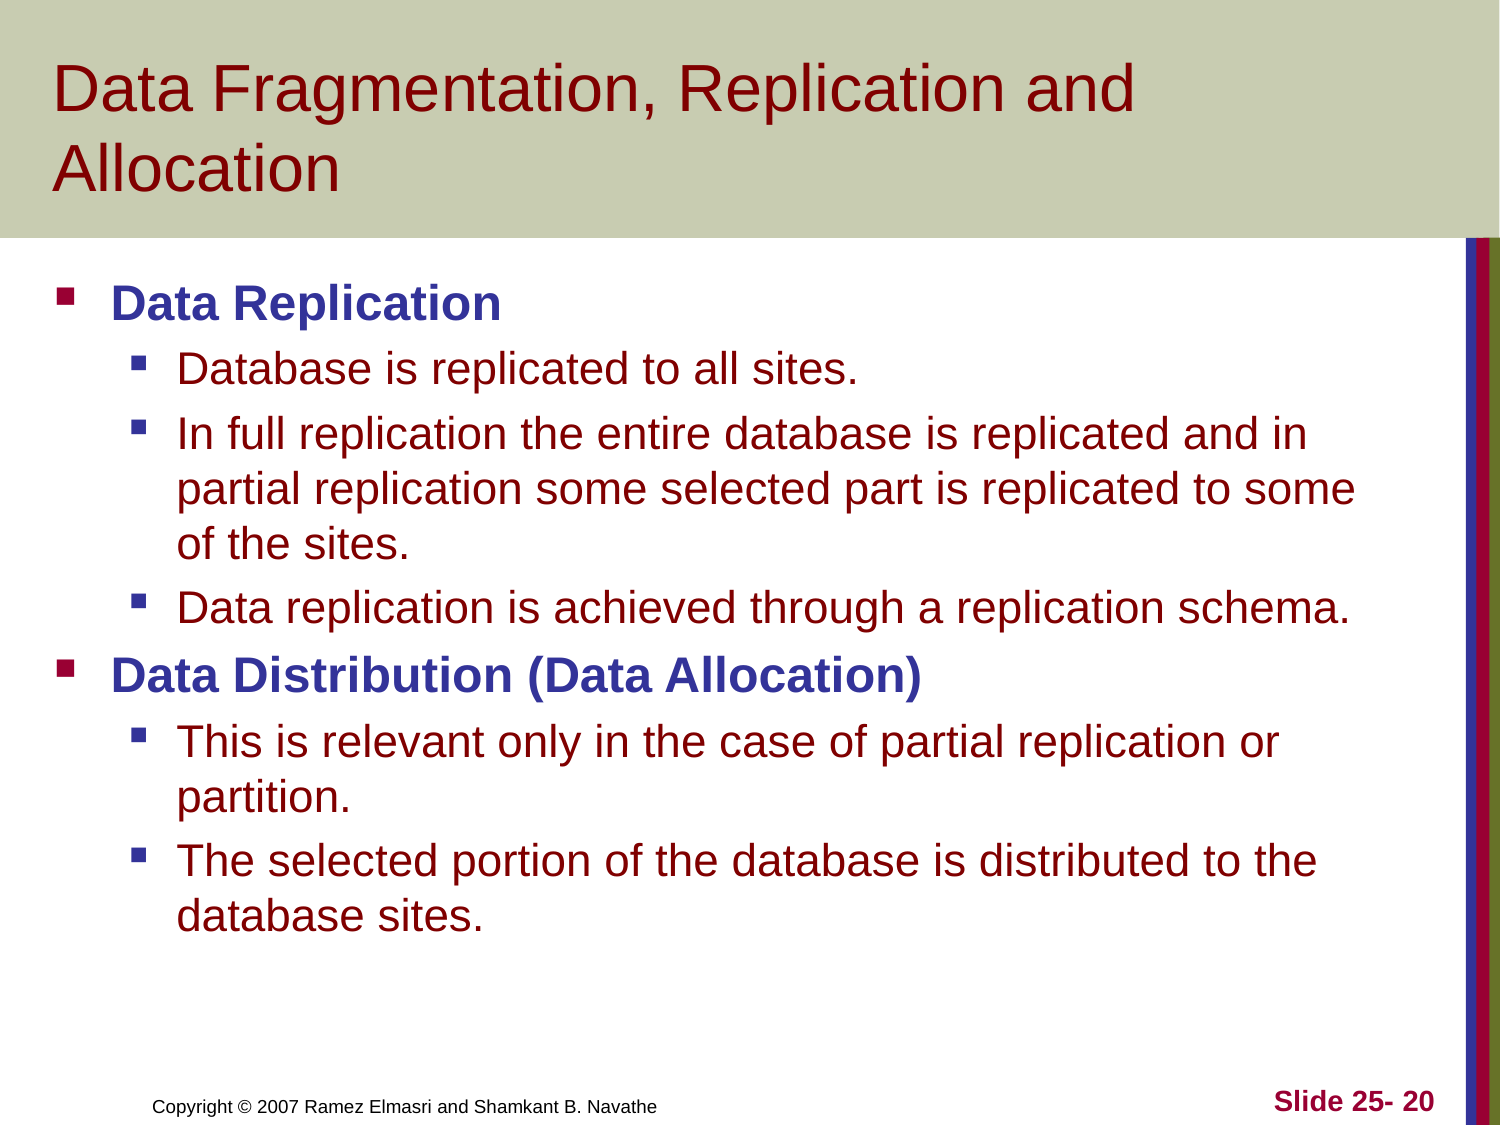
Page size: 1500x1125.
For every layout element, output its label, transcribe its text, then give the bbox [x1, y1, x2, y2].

slide_number Slide 25- 20 [1137, 1049, 1451, 1125]
list Data Replication Database is replicated to all sites. In full replication the entire database is replicated and in partial replication some selected part is replicated to some of the sites. Data replication is achieved through a replication schema. Data Distribution (Data Allocation) This is relevant only in the case of partial replication or partition. The selected portion of the database is distributed to the database sites. [39, 262, 1401, 1013]
title Data Fragmentation, Replication and Allocation [37, 49, 1317, 213]
